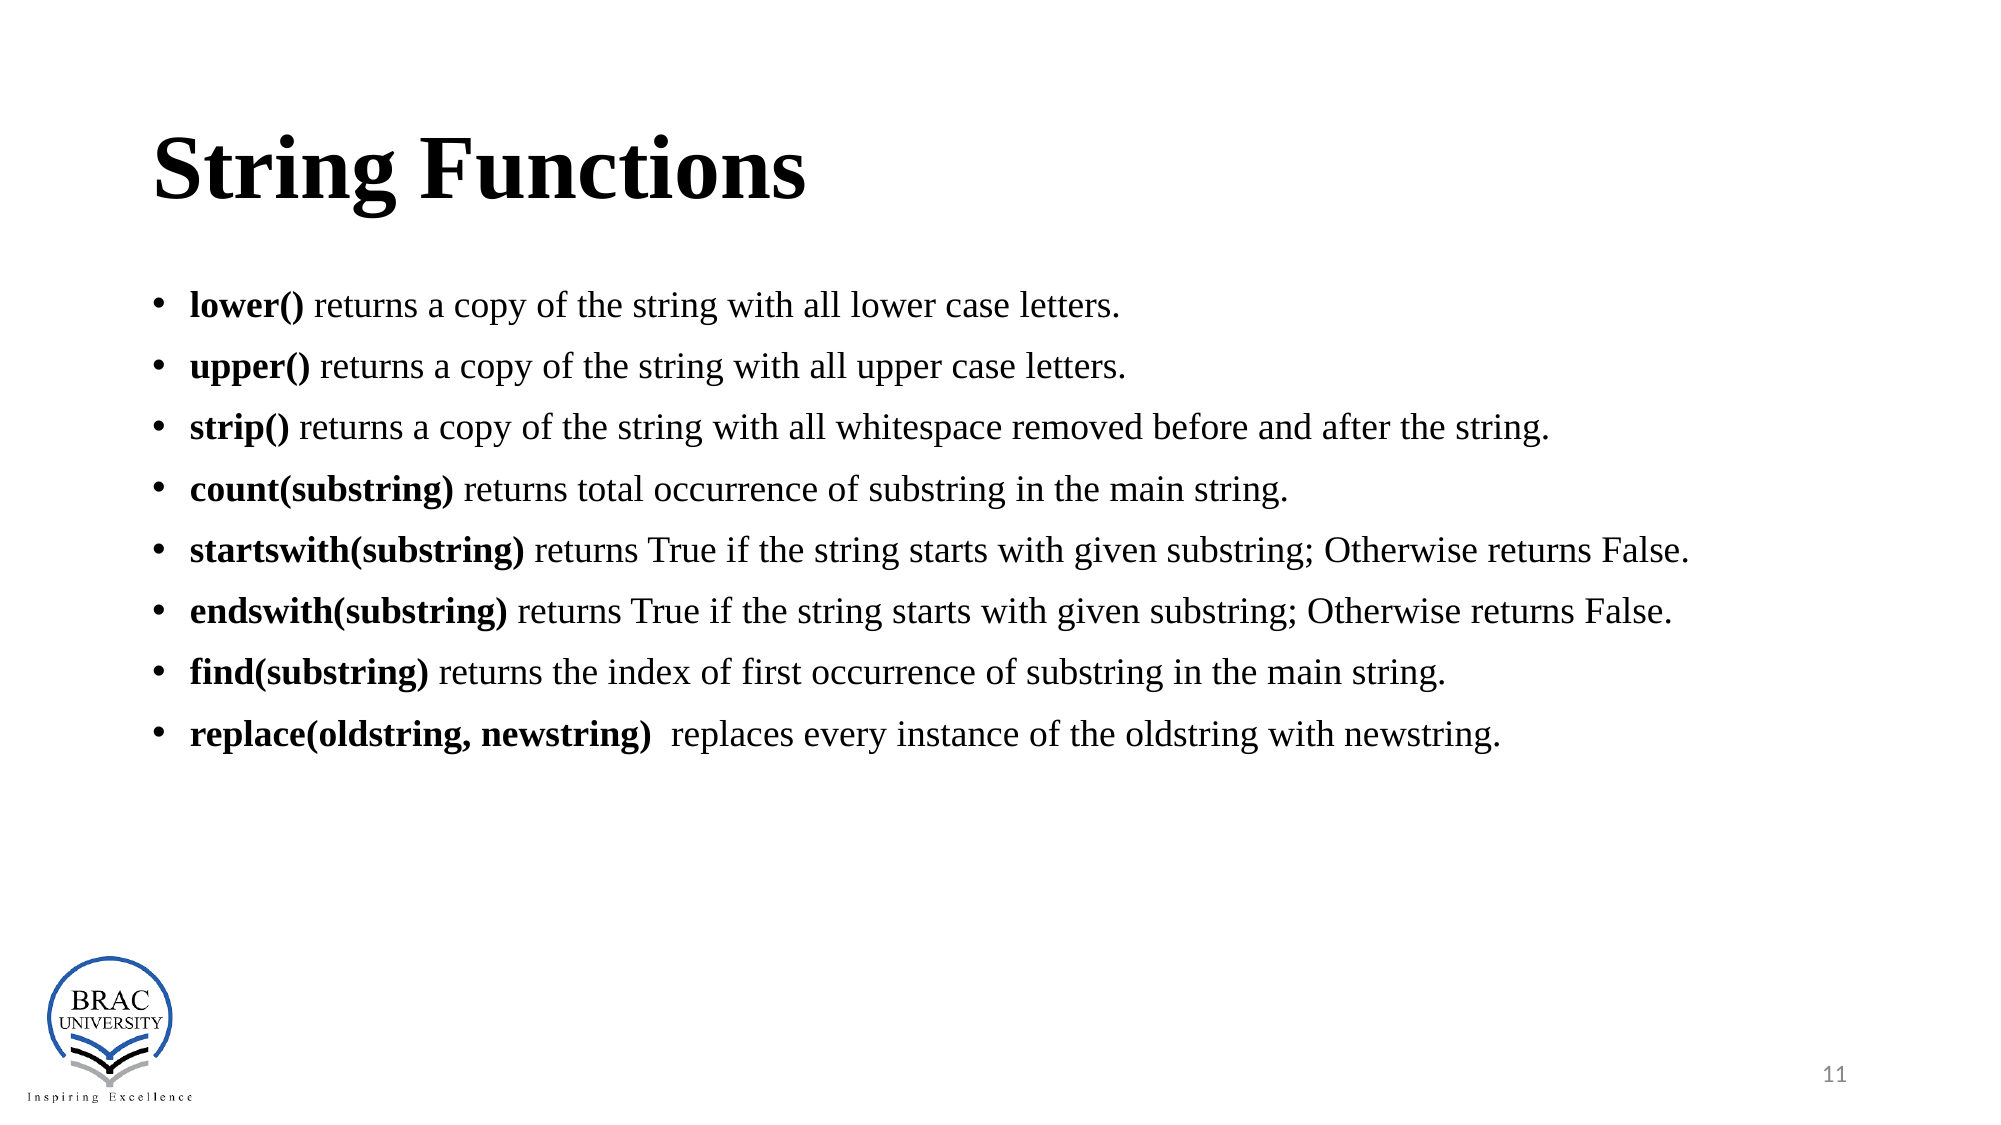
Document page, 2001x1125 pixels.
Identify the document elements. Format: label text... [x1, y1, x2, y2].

picture [27, 956, 192, 1103]
slide_number ‹#› [1412, 1042, 1863, 1103]
list lower() returns a copy of the string with all lower case letters. upper() returns a copy of the string with all upper case letters. strip() returns a copy of the string with all whitespace removed before and after the string. count(substring) returns total occurrence of substring in the main string. startswith(substring) returns True if the string starts with given substring; Otherwise returns False. endswith(substring) returns True if the string starts with given substring; Otherwise returns False. find(substring) returns the index of first occurrence of substring in the main string. replace(oldstring, newstring) replaces every instance of the oldstring with newstring. [137, 277, 1863, 992]
title String Functions [137, 59, 1863, 277]
